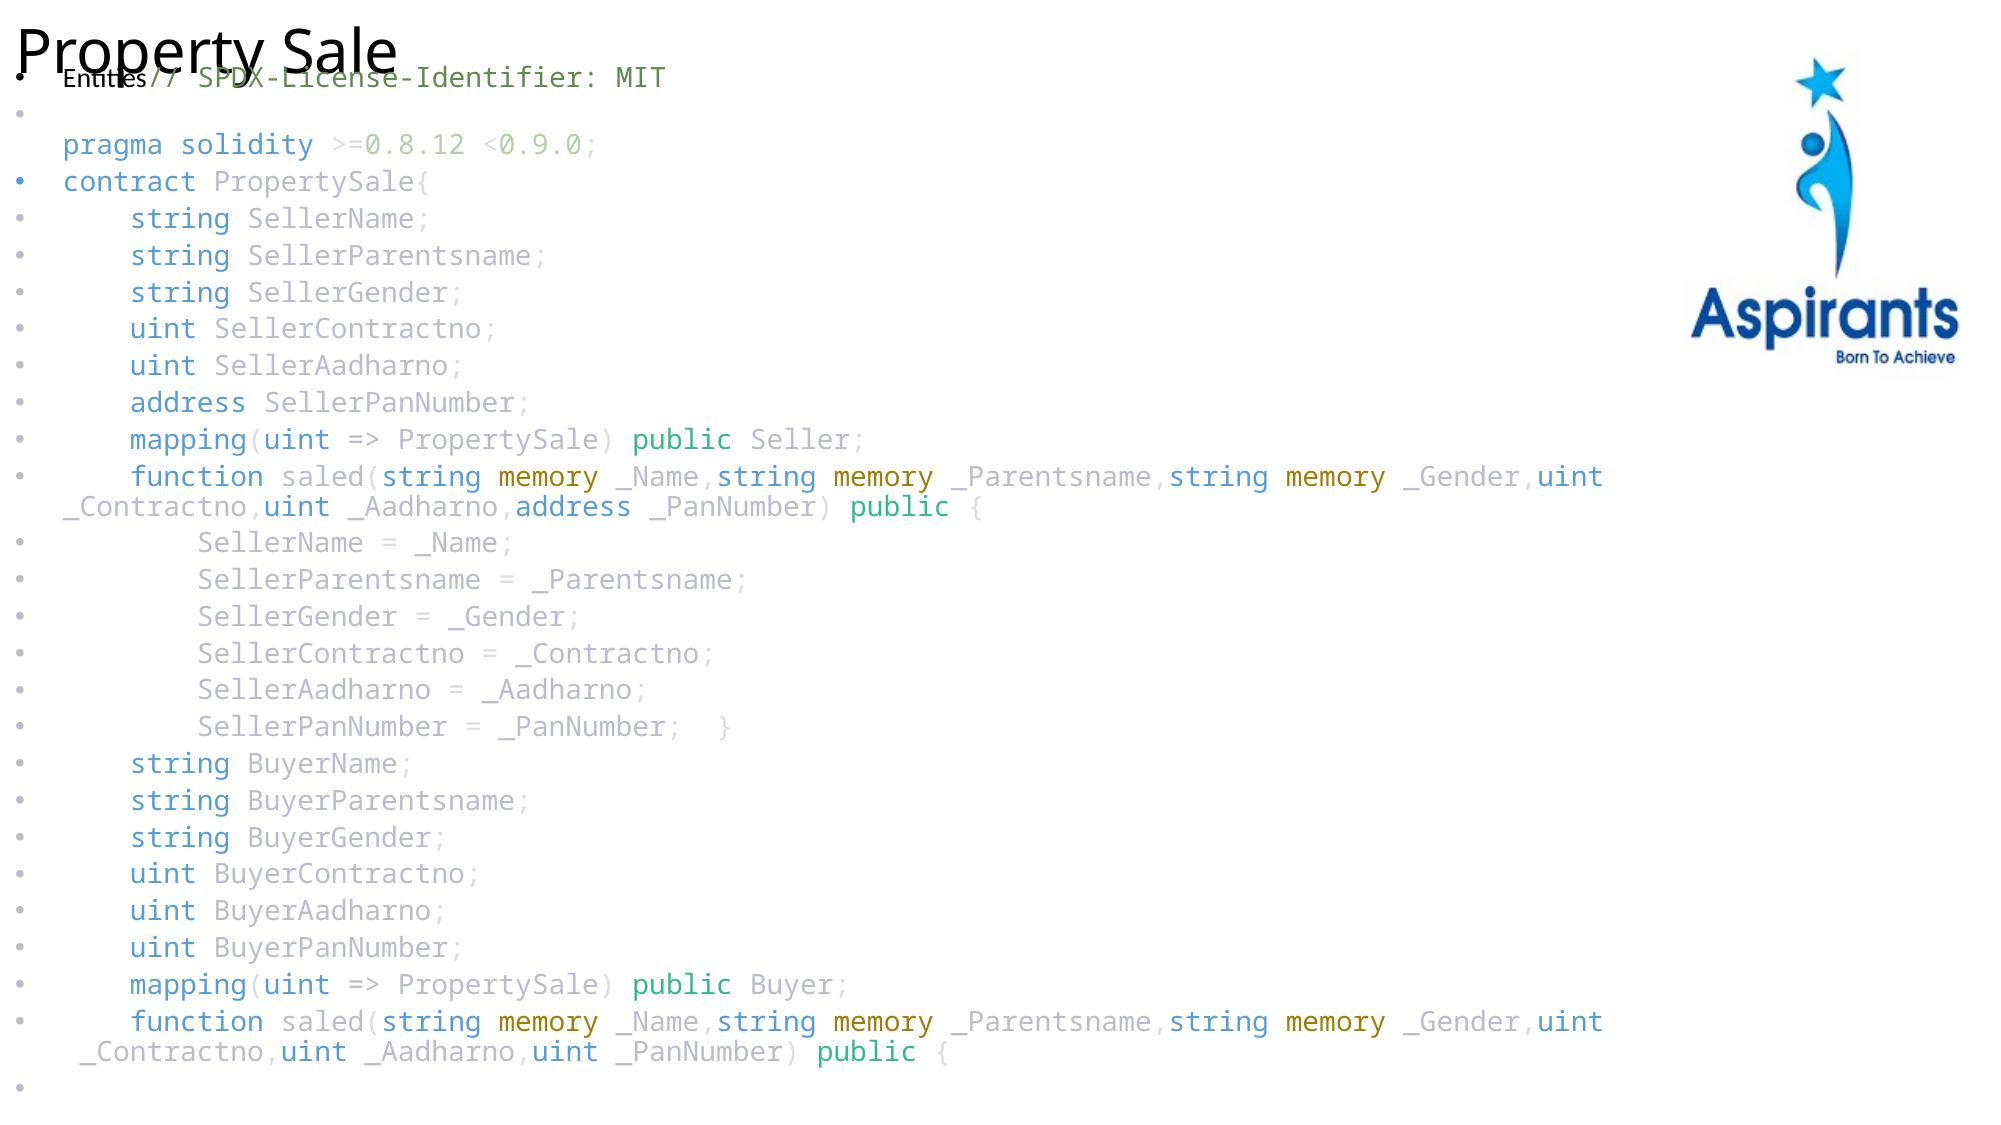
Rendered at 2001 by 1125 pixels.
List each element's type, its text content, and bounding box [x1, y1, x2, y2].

list Entities// SPDX-License-Identifier: MIT pragma solidity >=0.8.12 <0.9.0; contract PropertySale{ string SellerName; string SellerParentsname; string SellerGender; uint SellerContractno; uint SellerAadharno; address SellerPanNumber; mapping(uint => PropertySale) public Seller; function saled(string memory _Name,string memory _Parentsname,string memory _Gender,uint _Contractno,uint _Aadharno,address _PanNumber) public { SellerName = _Name; SellerParentsname = _Parentsname; SellerGender = _Gender; SellerContractno = _Contractno; SellerAadharno = _Aadharno; SellerPanNumber = _PanNumber; } string BuyerName; string BuyerParentsname; string BuyerGender; uint BuyerContractno; uint BuyerAadharno; uint BuyerPanNumber; mapping(uint => PropertySale) public Buyer; function saled(string memory _Name,string memory _Parentsname,string memory _Gender,uint _Contractno,uint _Aadharno,uint _PanNumber) public { [0, 12, 1806, 1125]
picture [1659, 28, 2000, 390]
